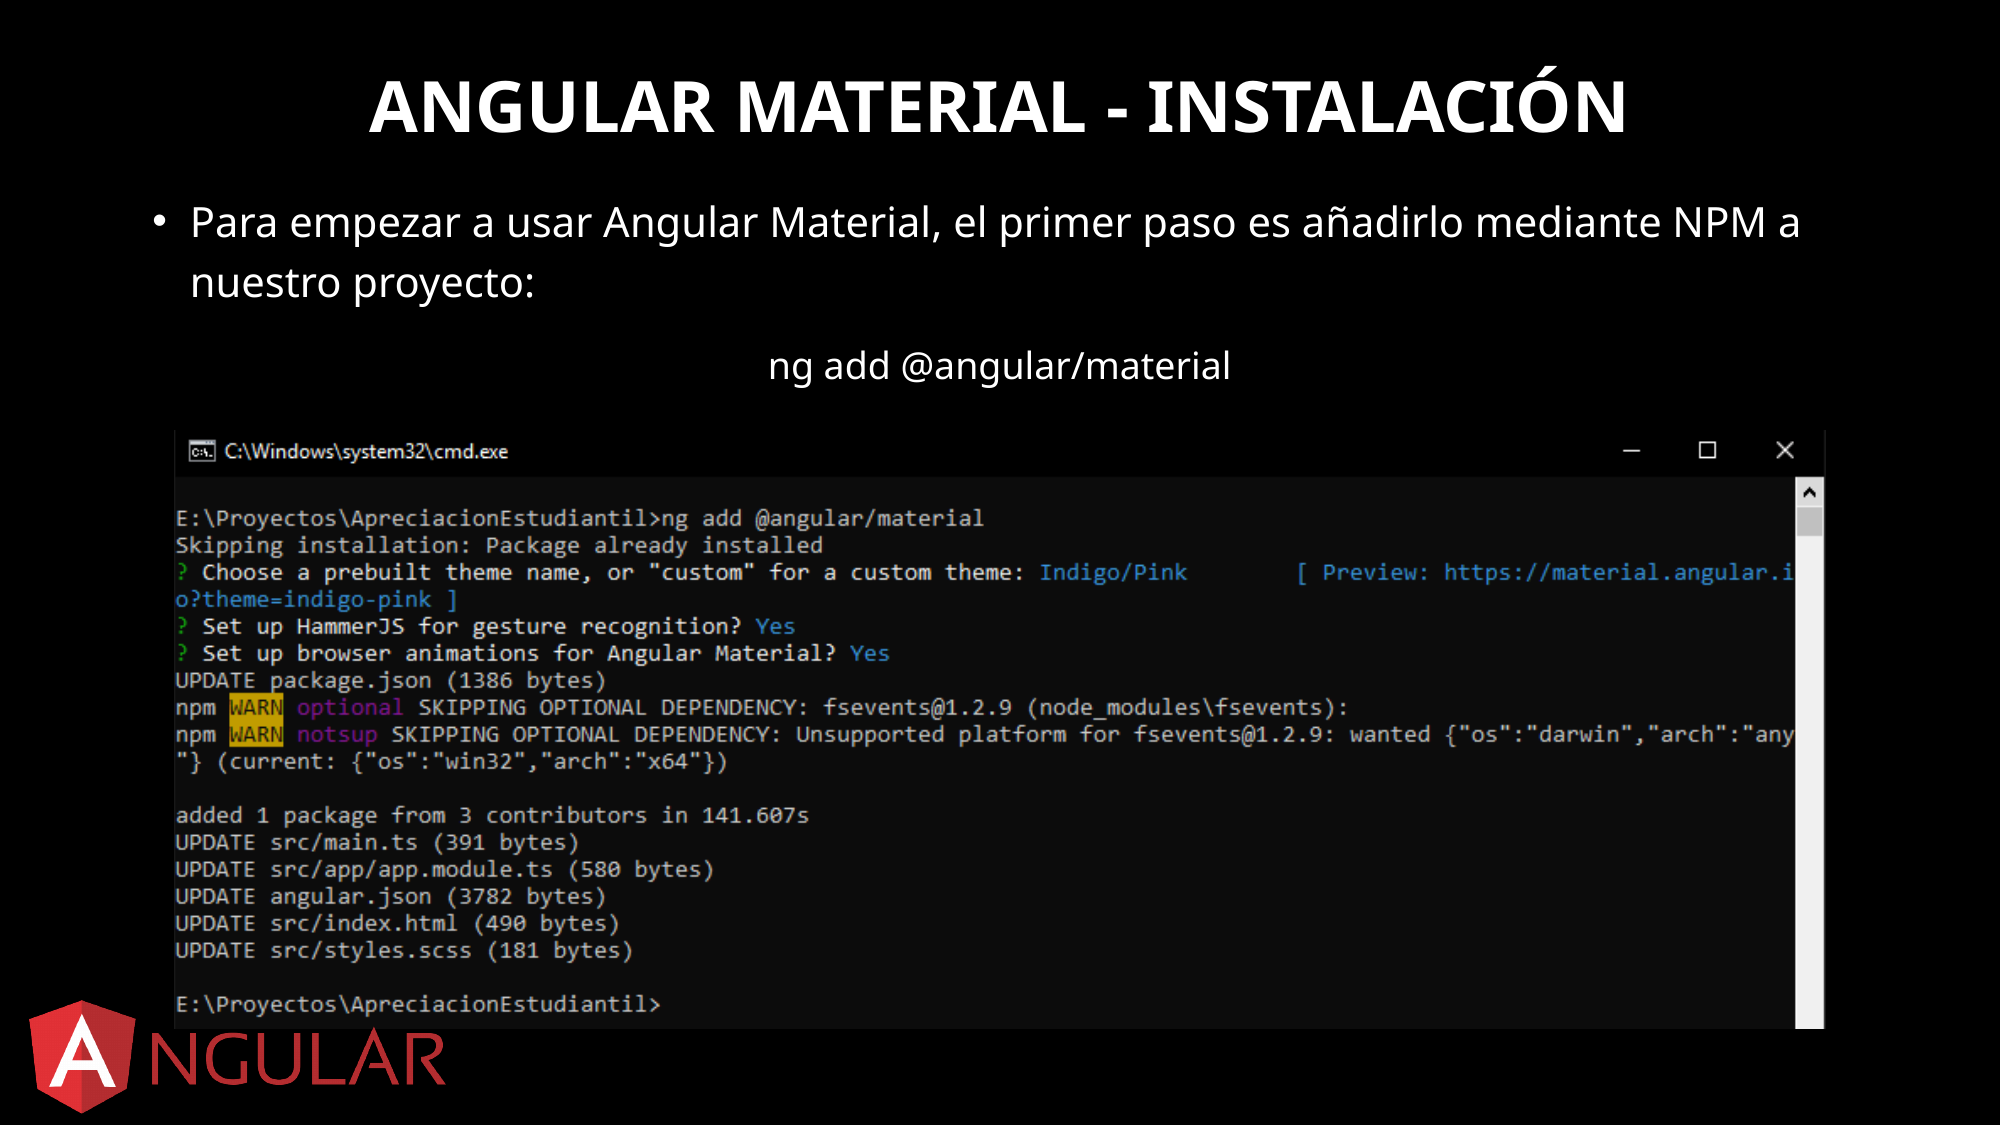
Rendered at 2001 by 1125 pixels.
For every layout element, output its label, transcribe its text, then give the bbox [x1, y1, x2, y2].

list Para empezar a usar Angular Material, el primer paso es añadirlo mediante NPM a nuestro proyecto: [137, 177, 1863, 892]
picture [29, 429, 1826, 1115]
title Angular Material - INSTALACIÓN [137, 1, 1863, 177]
text_box ng add @angular/material [396, 334, 1604, 395]
